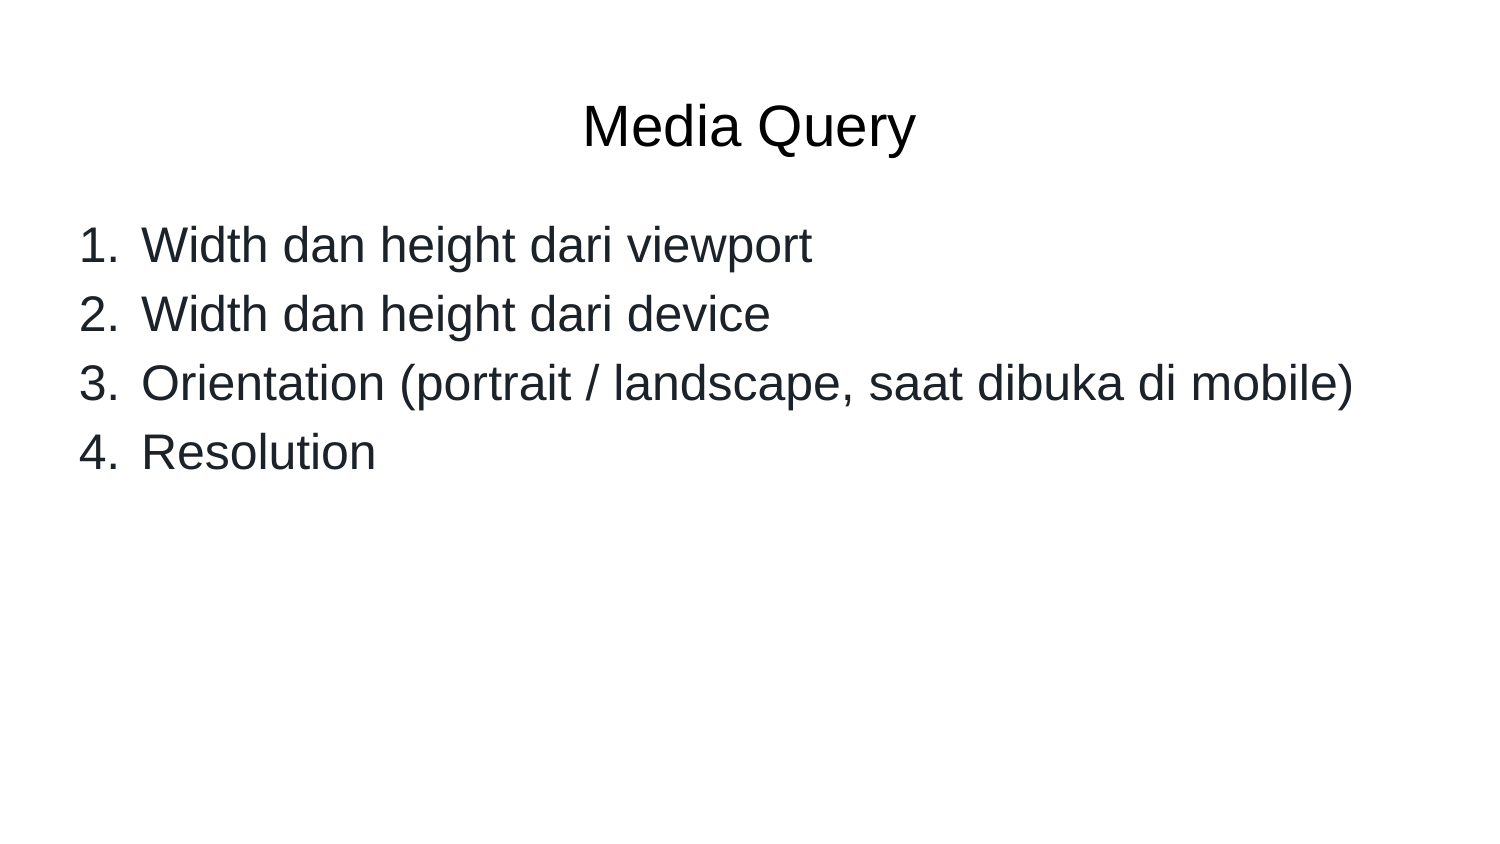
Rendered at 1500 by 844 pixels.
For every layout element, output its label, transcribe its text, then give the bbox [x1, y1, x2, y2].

title Media Query [51, 72, 1449, 167]
list Width dan height dari viewport Width dan height dari device Orientation (portrait / landscape, saat dibuka di mobile) Resolution [51, 188, 1396, 750]
